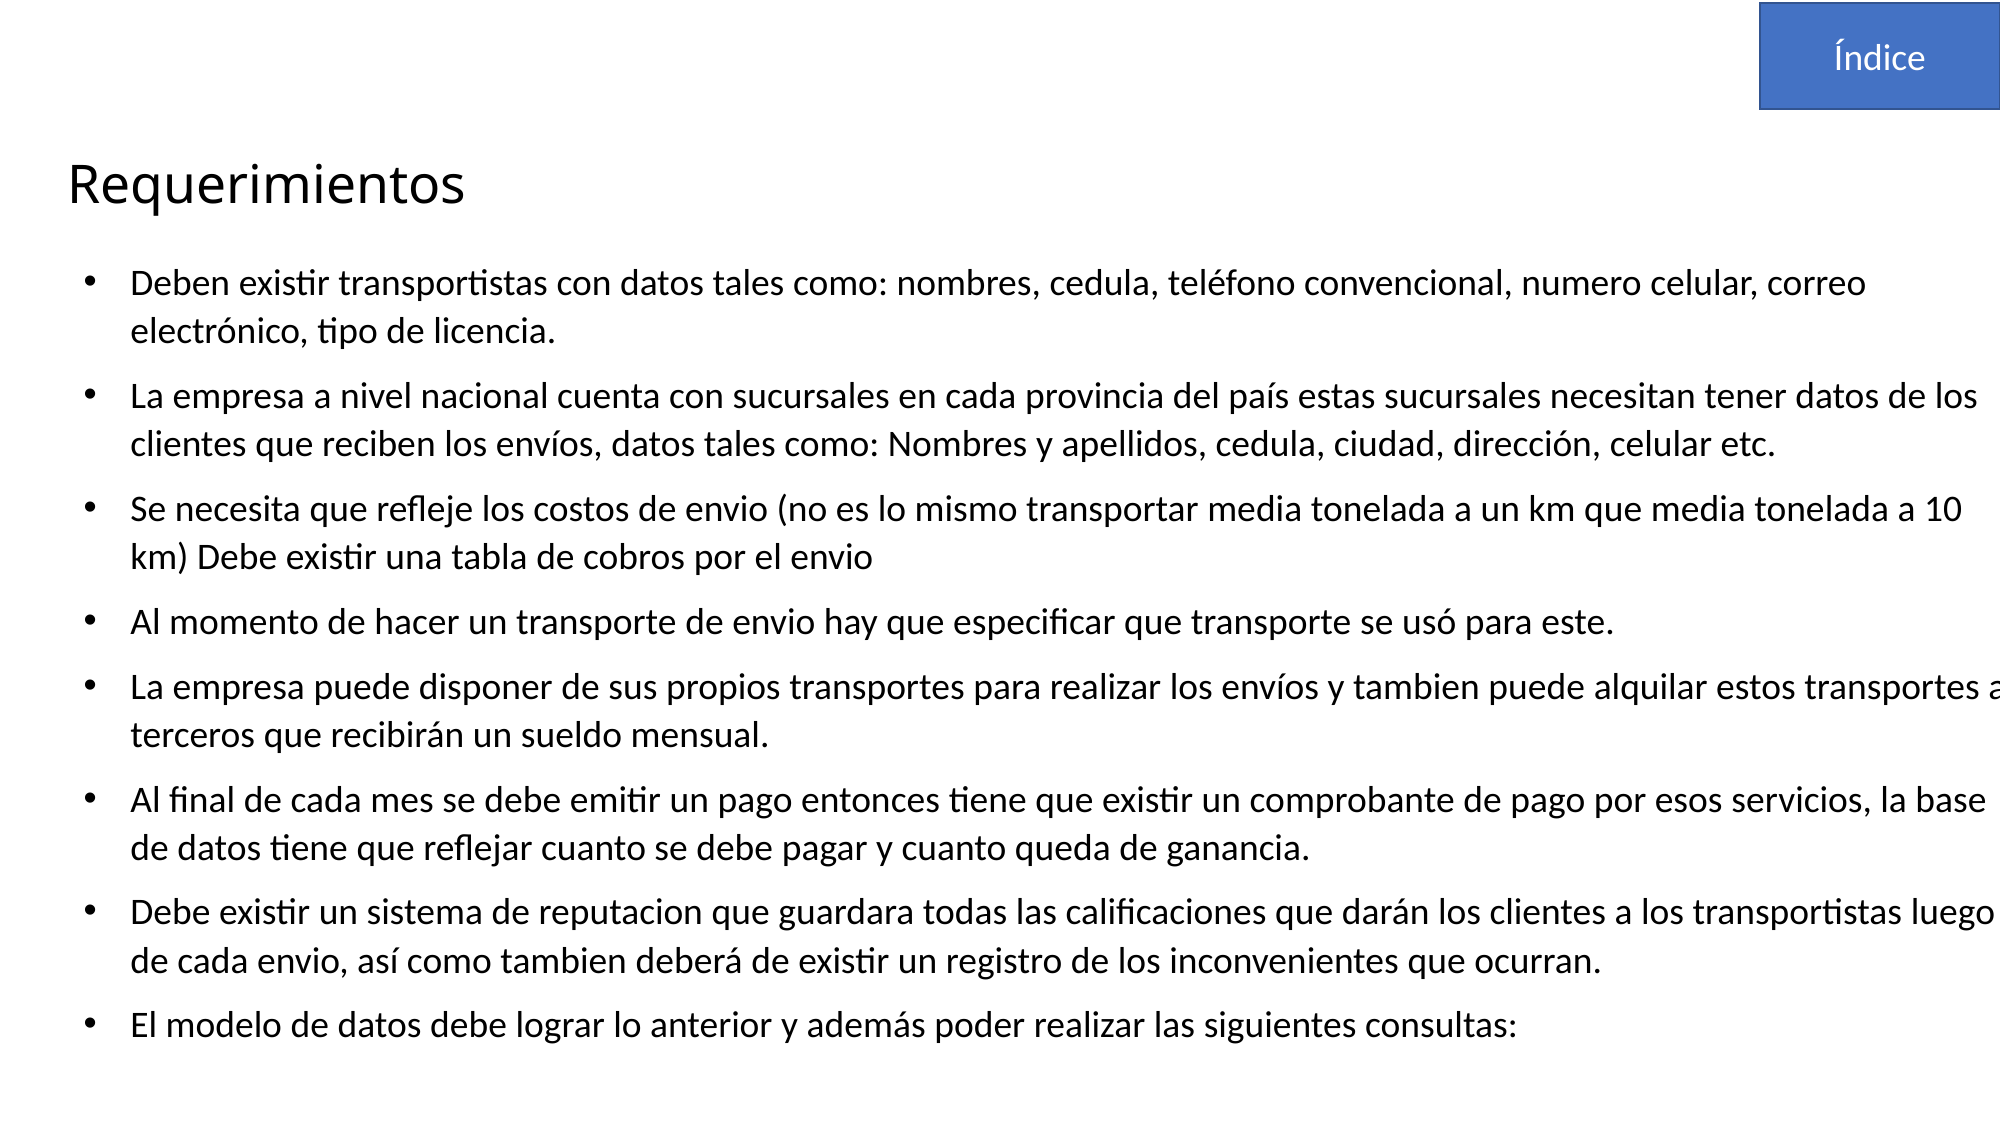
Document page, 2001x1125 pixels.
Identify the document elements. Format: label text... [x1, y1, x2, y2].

text_box Índice [1759, 2, 2000, 110]
text_box Requerimientos [40, 125, 494, 248]
text_box Deben existir transportistas con datos tales como: nombres, cedula, teléfono convencional, numero celular, correo electrónico, tipo de licencia. La empresa a nivel nacional cuenta con sucursales en cada provincia del país estas sucursales necesitan tener datos de los clientes que reciben los envíos, datos tales como: Nombres y apellidos, cedula, ciudad, dirección, celular etc. Se necesita que refleje los costos de envio (no es lo mismo transportar media tonelada a un km que media tonelada a 10 km) Debe existir una tabla de cobros por el envio Al momento de hacer un transporte de envio hay que especificar que transporte se usó para este. La empresa puede disponer de sus propios transportes para realizar los envíos y tambien puede alquilar estos transportes a terceros que recibirán un sueldo mensual. Al final de cada mes se debe emitir un pago entonces tiene que existir un comprobante de pago por esos servicios, la base de datos tiene que reflejar cuanto se debe pagar y cuanto queda de ganancia. Debe existir un sistema de reputacion que guardara todas las calificaciones que darán los clientes a los transportistas luego de cada envio, así como tambien deberá de existir un registro de los inconvenientes que ocurran. El modelo de datos debe lograr lo anterior y además poder realizar las siguientes consultas: [68, 247, 2000, 1125]
title Universo del discurso [80, 108, 1920, 231]
